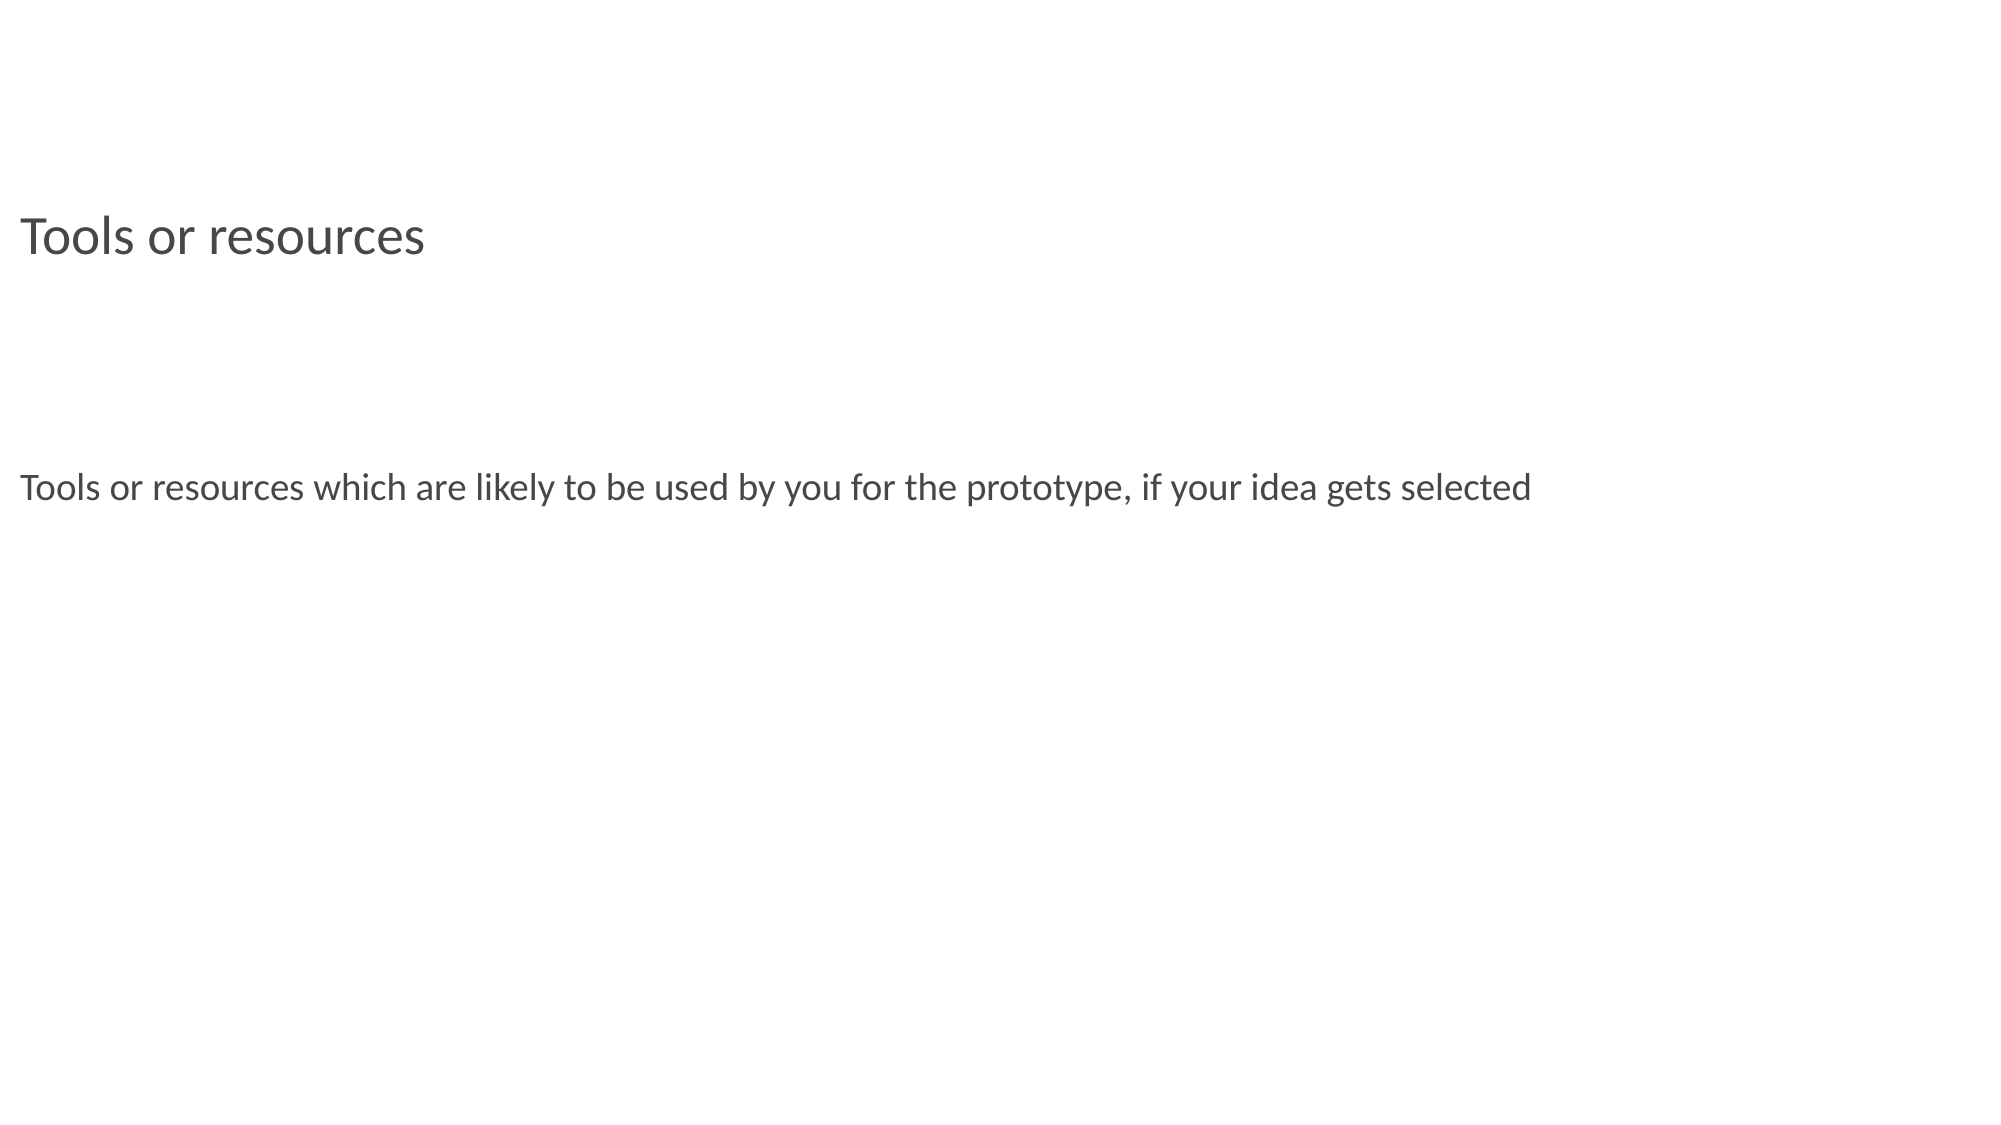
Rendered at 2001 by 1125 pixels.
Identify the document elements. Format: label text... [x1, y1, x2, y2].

title Tools or resources which are likely to be used by you for the prototype, if your idea gets selected [0, 441, 1811, 568]
title Tools or resources [0, 179, 1811, 305]
